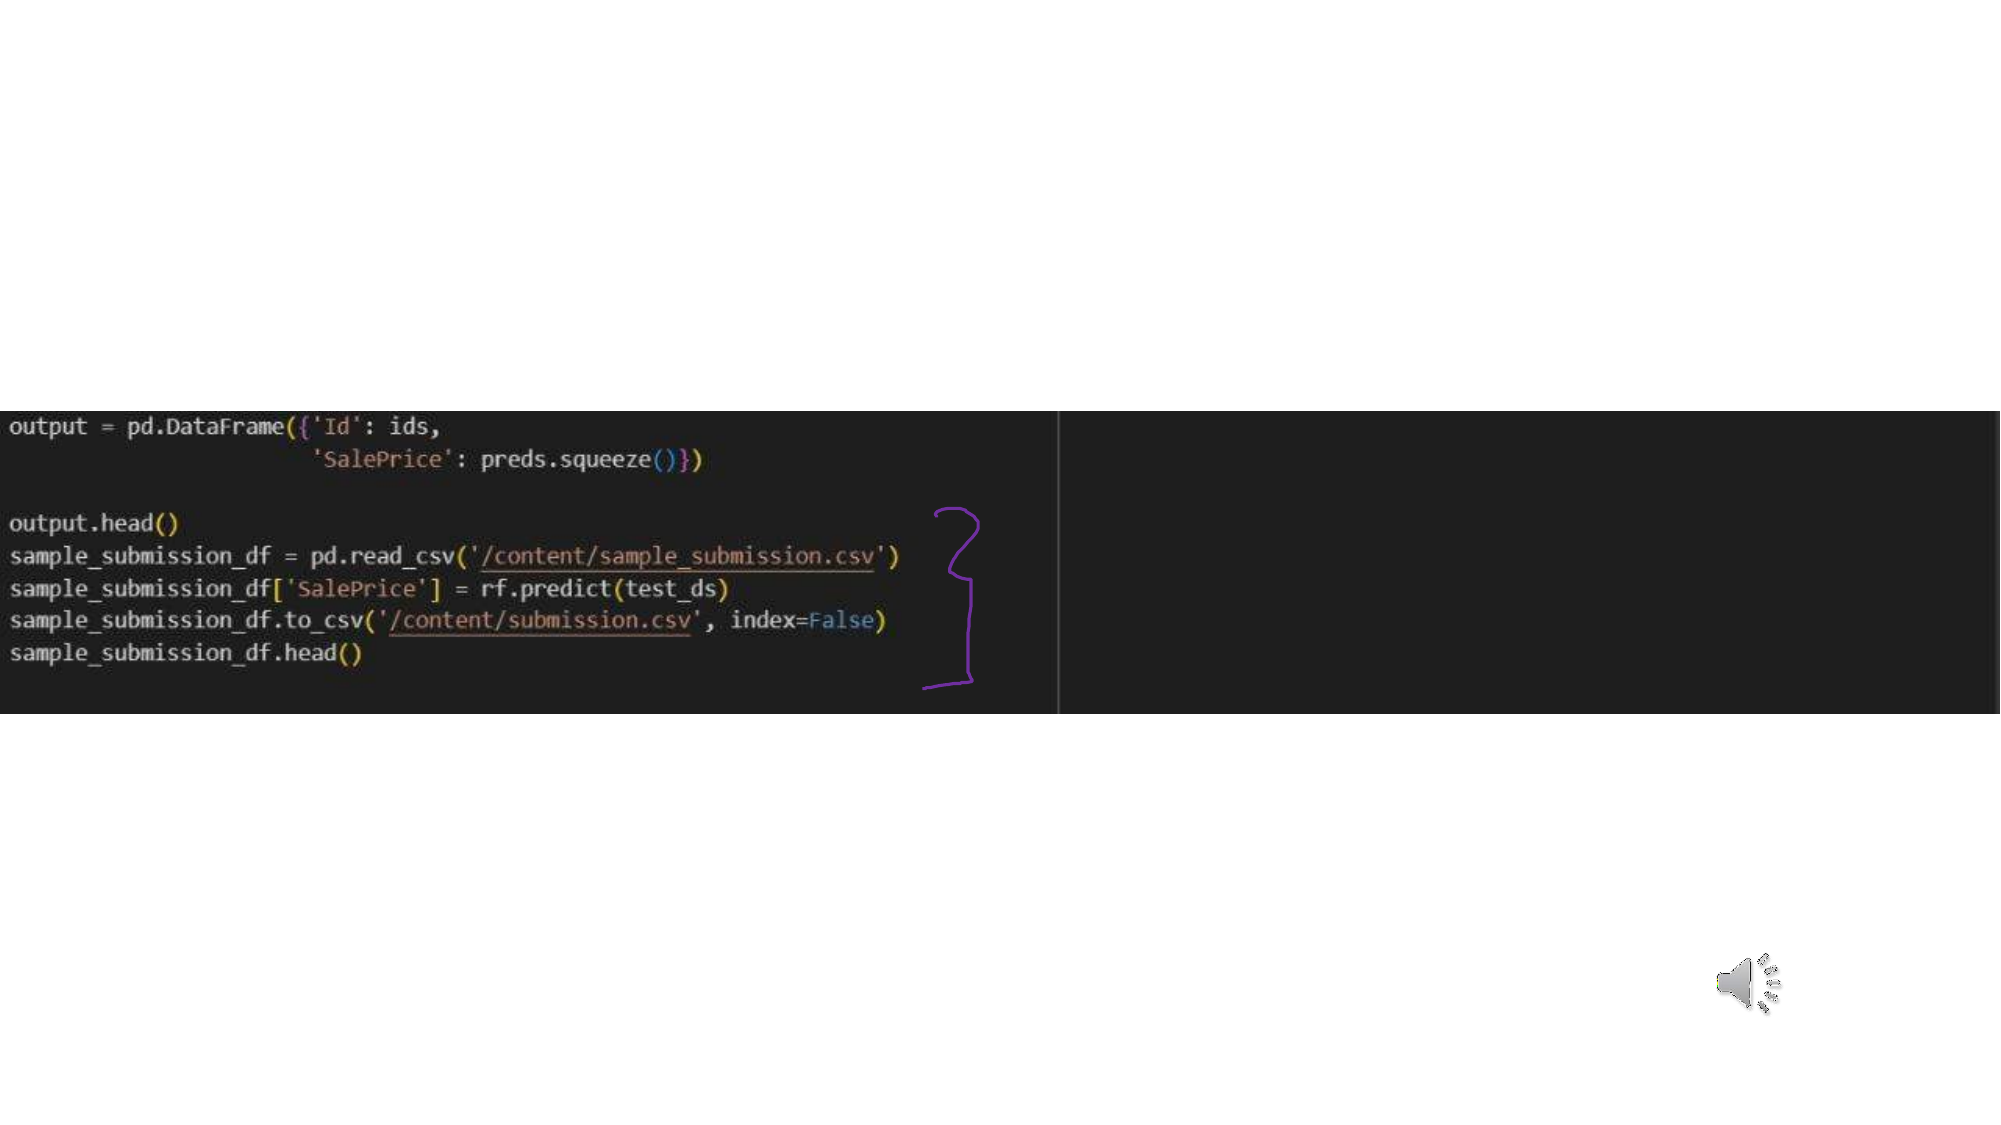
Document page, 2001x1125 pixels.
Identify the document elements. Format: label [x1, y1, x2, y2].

text_box [0, 411, 2000, 714]
picture [1716, 952, 1784, 1018]
